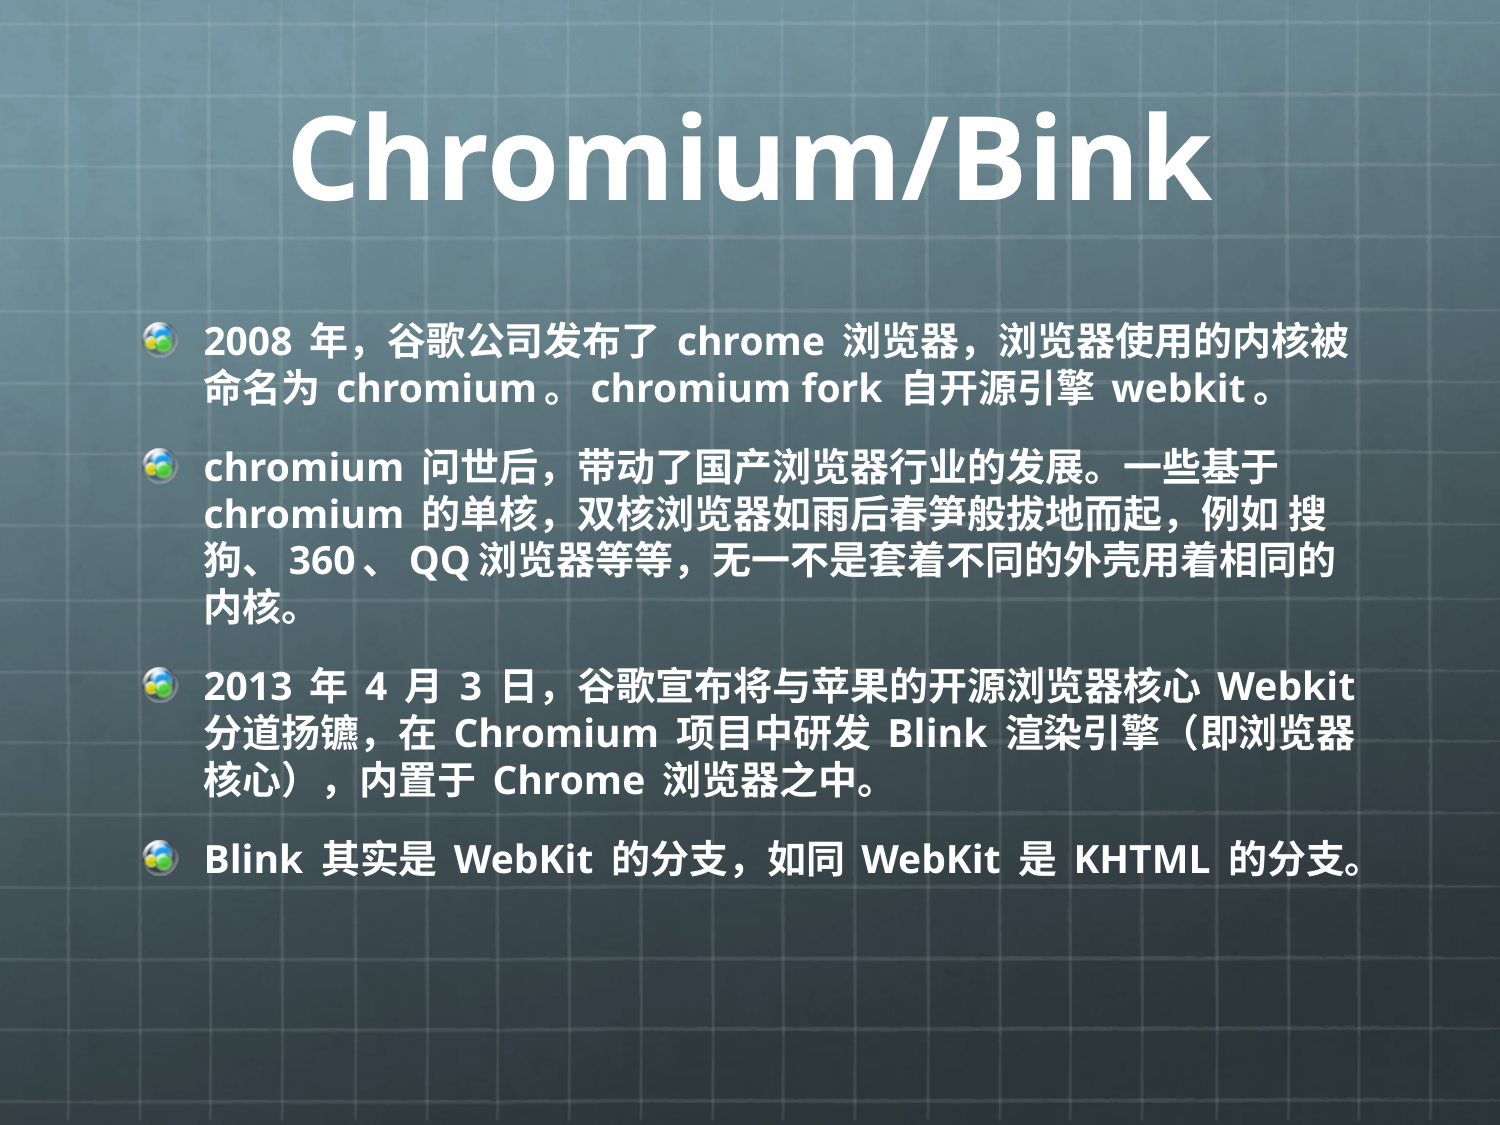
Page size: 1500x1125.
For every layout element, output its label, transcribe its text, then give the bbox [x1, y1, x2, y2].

list 2008 年，谷歌公司发布了 chrome 浏览器，浏览器使用的内核被命名为 chromium。chromium fork 自开源引擎 webkit。 chromium 问世后，带动了国产浏览器行业的发展。一些基于 chromium 的单核，双核浏览器如雨后春笋般拔地而起，例如 搜狗、360、QQ浏览器等等，无一不是套着不同的外壳用着相同的内核。 2013 年 4 月 3 日，谷歌宣布将与苹果的开源浏览器核心 Webkit 分道扬镳，在 Chromium 项目中研发 Blink 渲染引擎（即浏览器核心），内置于 Chrome 浏览器之中。 Blink 其实是 WebKit 的分支，如同 WebKit 是 KHTML 的分支。 [127, 308, 1372, 958]
picture [0, 0, 1500, 1125]
title Chromium/Bink [127, 17, 1372, 289]
